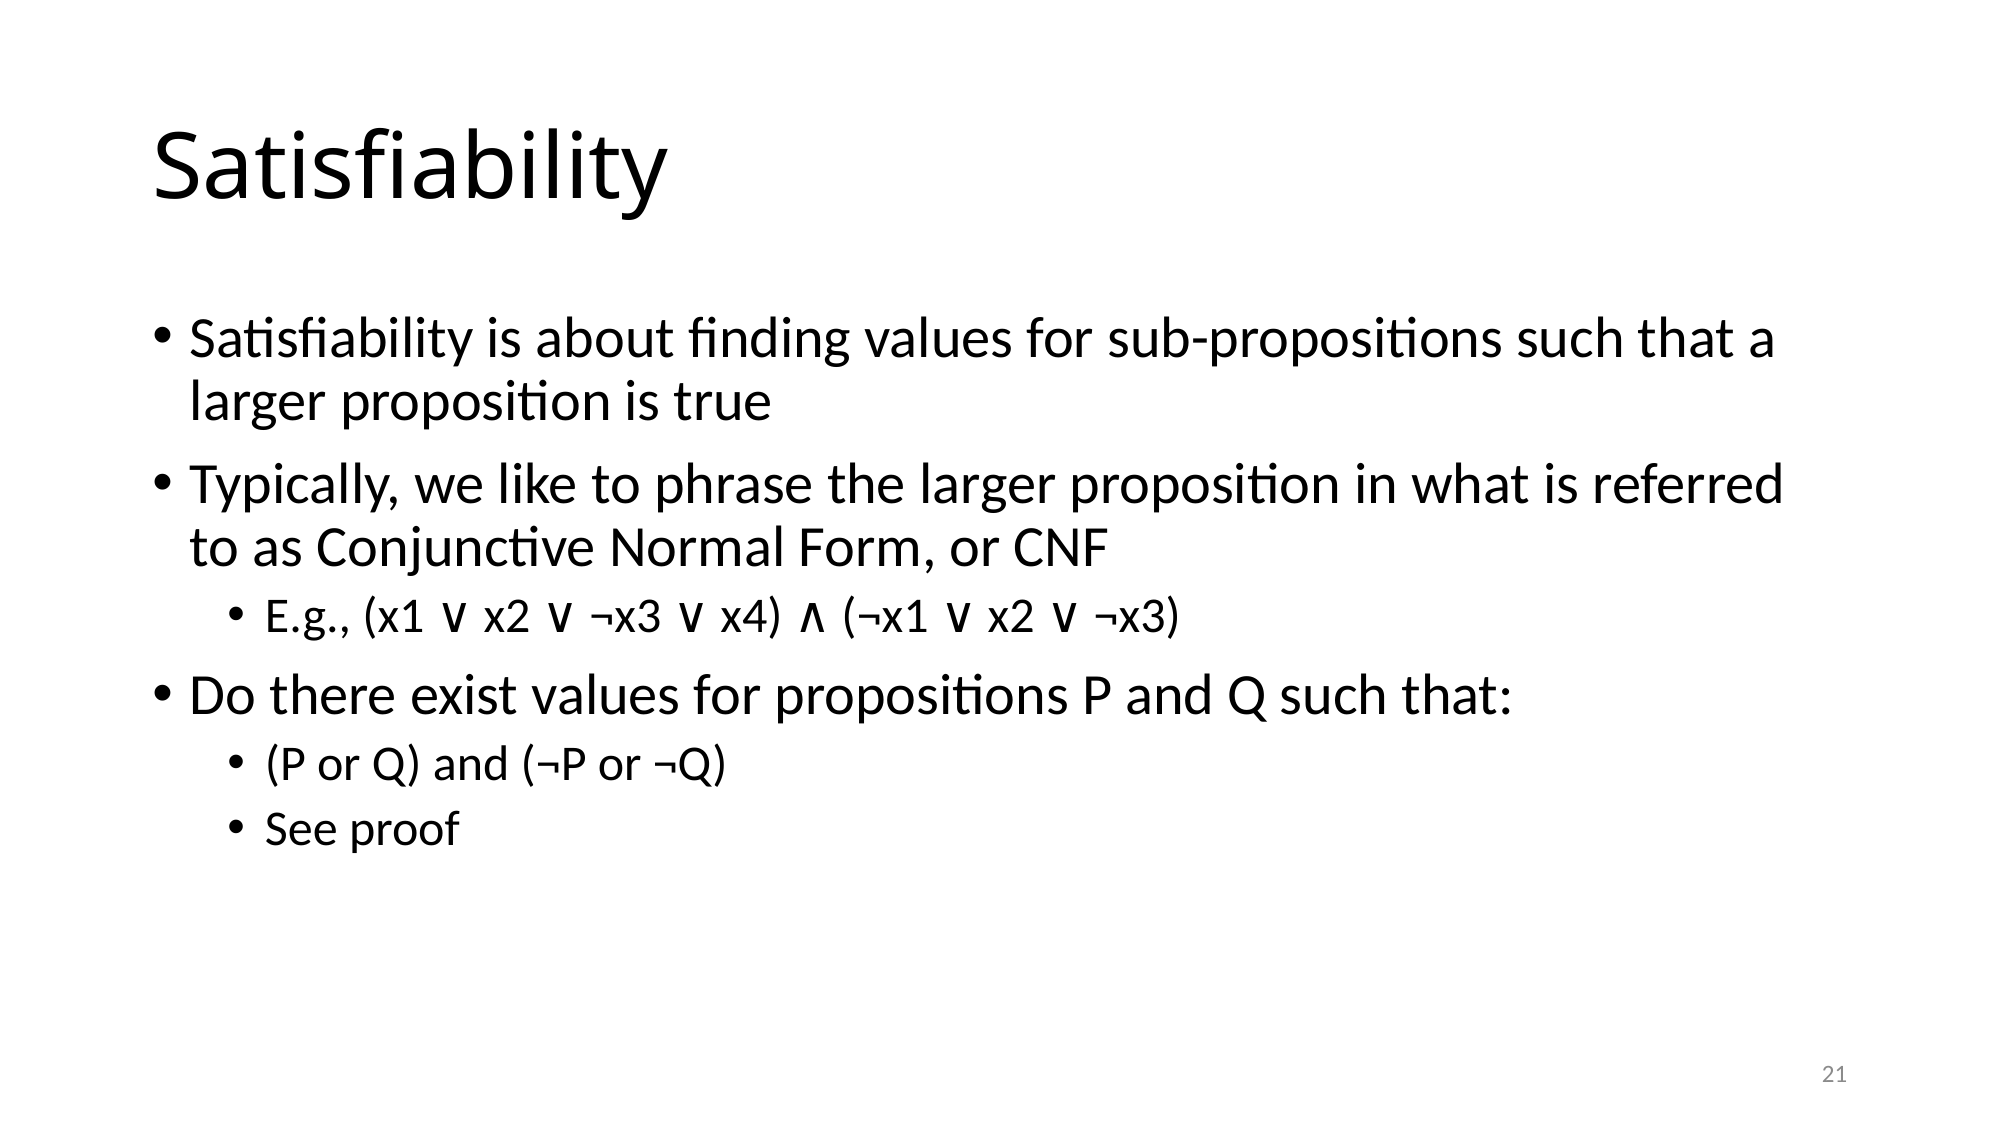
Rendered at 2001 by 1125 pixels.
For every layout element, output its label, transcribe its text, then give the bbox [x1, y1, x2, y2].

list Satisfiability is about finding values for sub-propositions such that a larger proposition is true Typically, we like to phrase the larger proposition in what is referred to as Conjunctive Normal Form, or CNF E.g., (x1 ∨ x2 ∨ ¬x3 ∨ x4) ∧ (¬x1 ∨ x2 ∨ ¬x3) Do there exist values for propositions P and Q such that: (P or Q) and (¬P or ¬Q) See proof [137, 299, 1863, 1014]
slide_number 21 [1412, 1042, 1863, 1103]
title Satisfiability [137, 59, 1863, 278]
